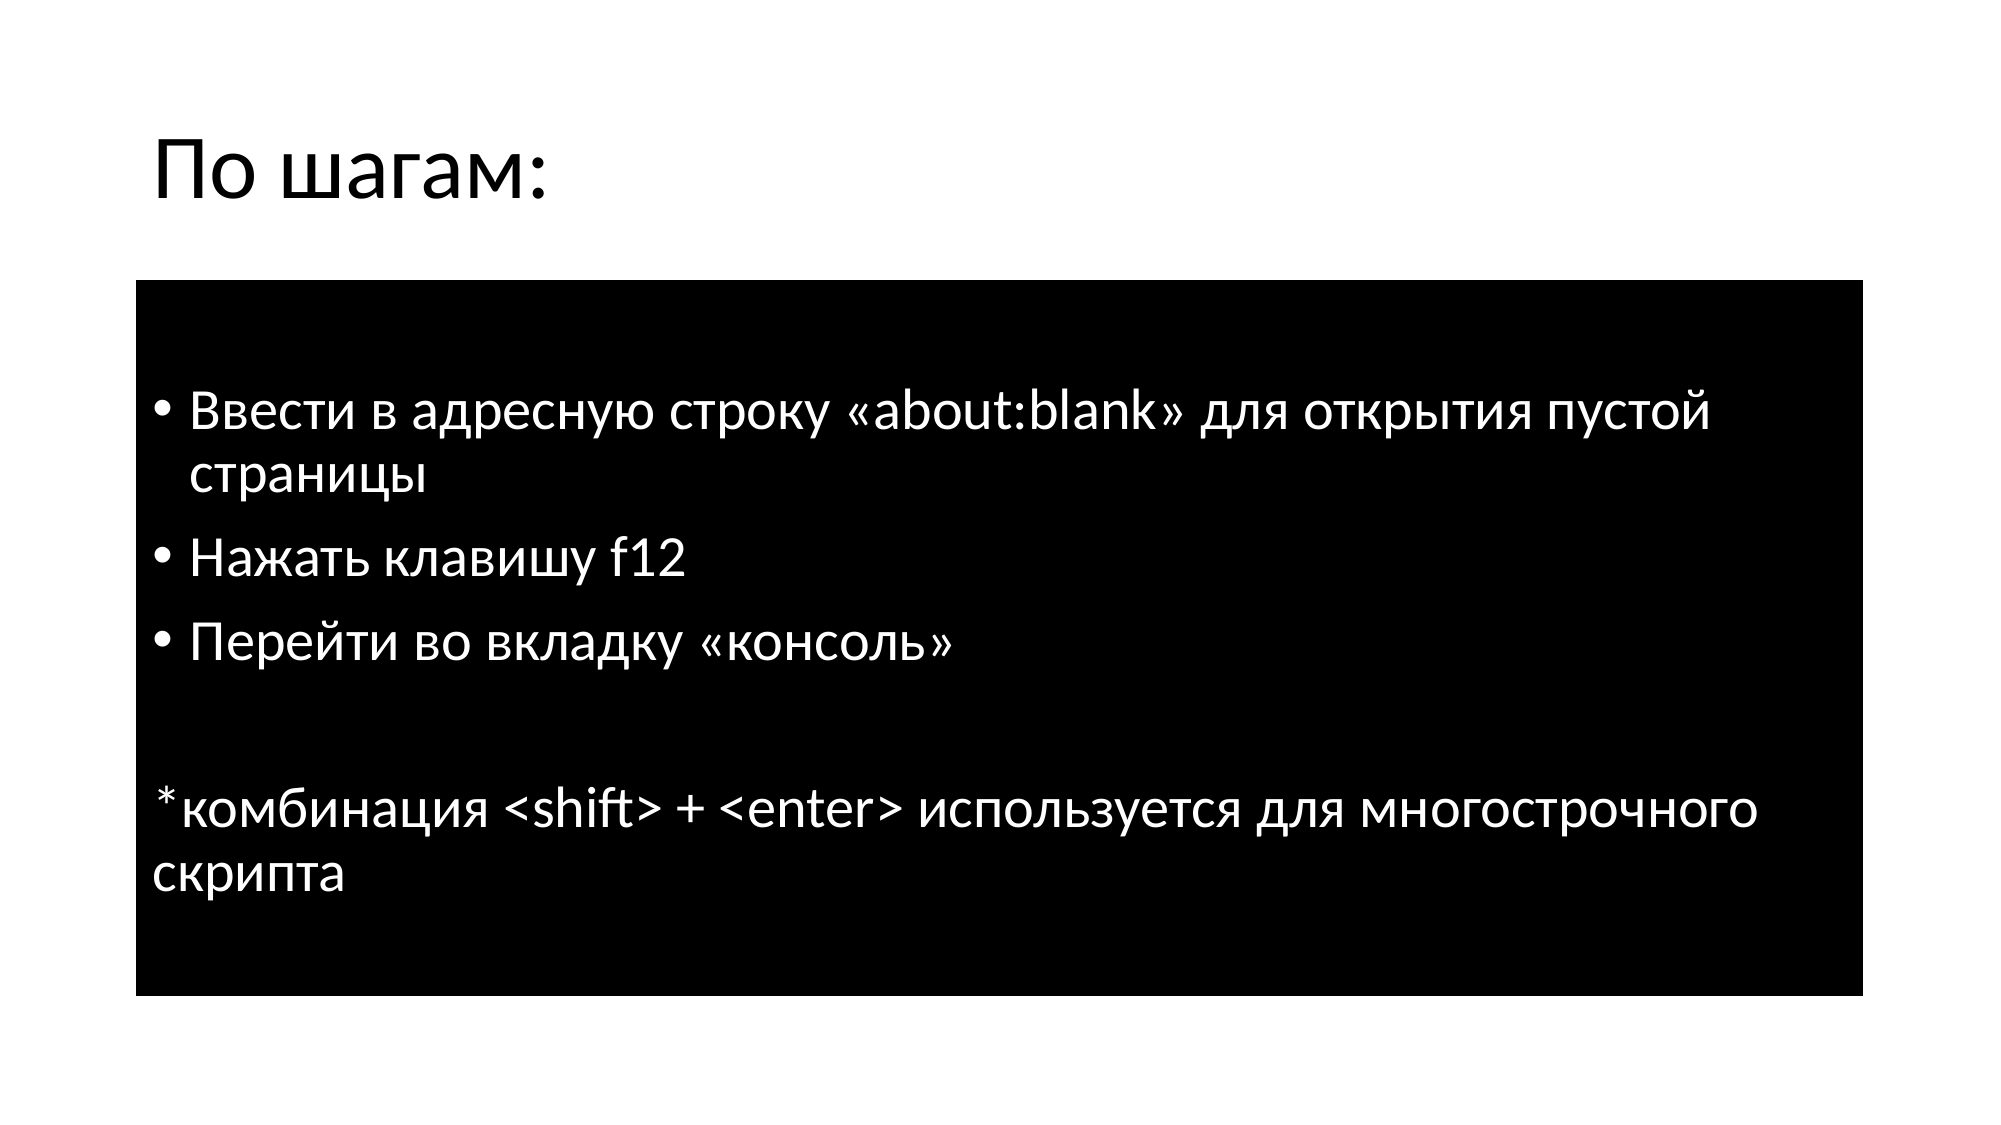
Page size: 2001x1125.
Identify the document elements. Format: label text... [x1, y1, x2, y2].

list Ввести в адресную строку «about:blank» для открытия пустой страницы Нажать клавишу f12 Перейти во вкладку «консоль» *комбинация <shift> + <enter> используется для многострочного скрипта [137, 281, 1863, 995]
title По шагам: [137, 59, 1863, 278]
